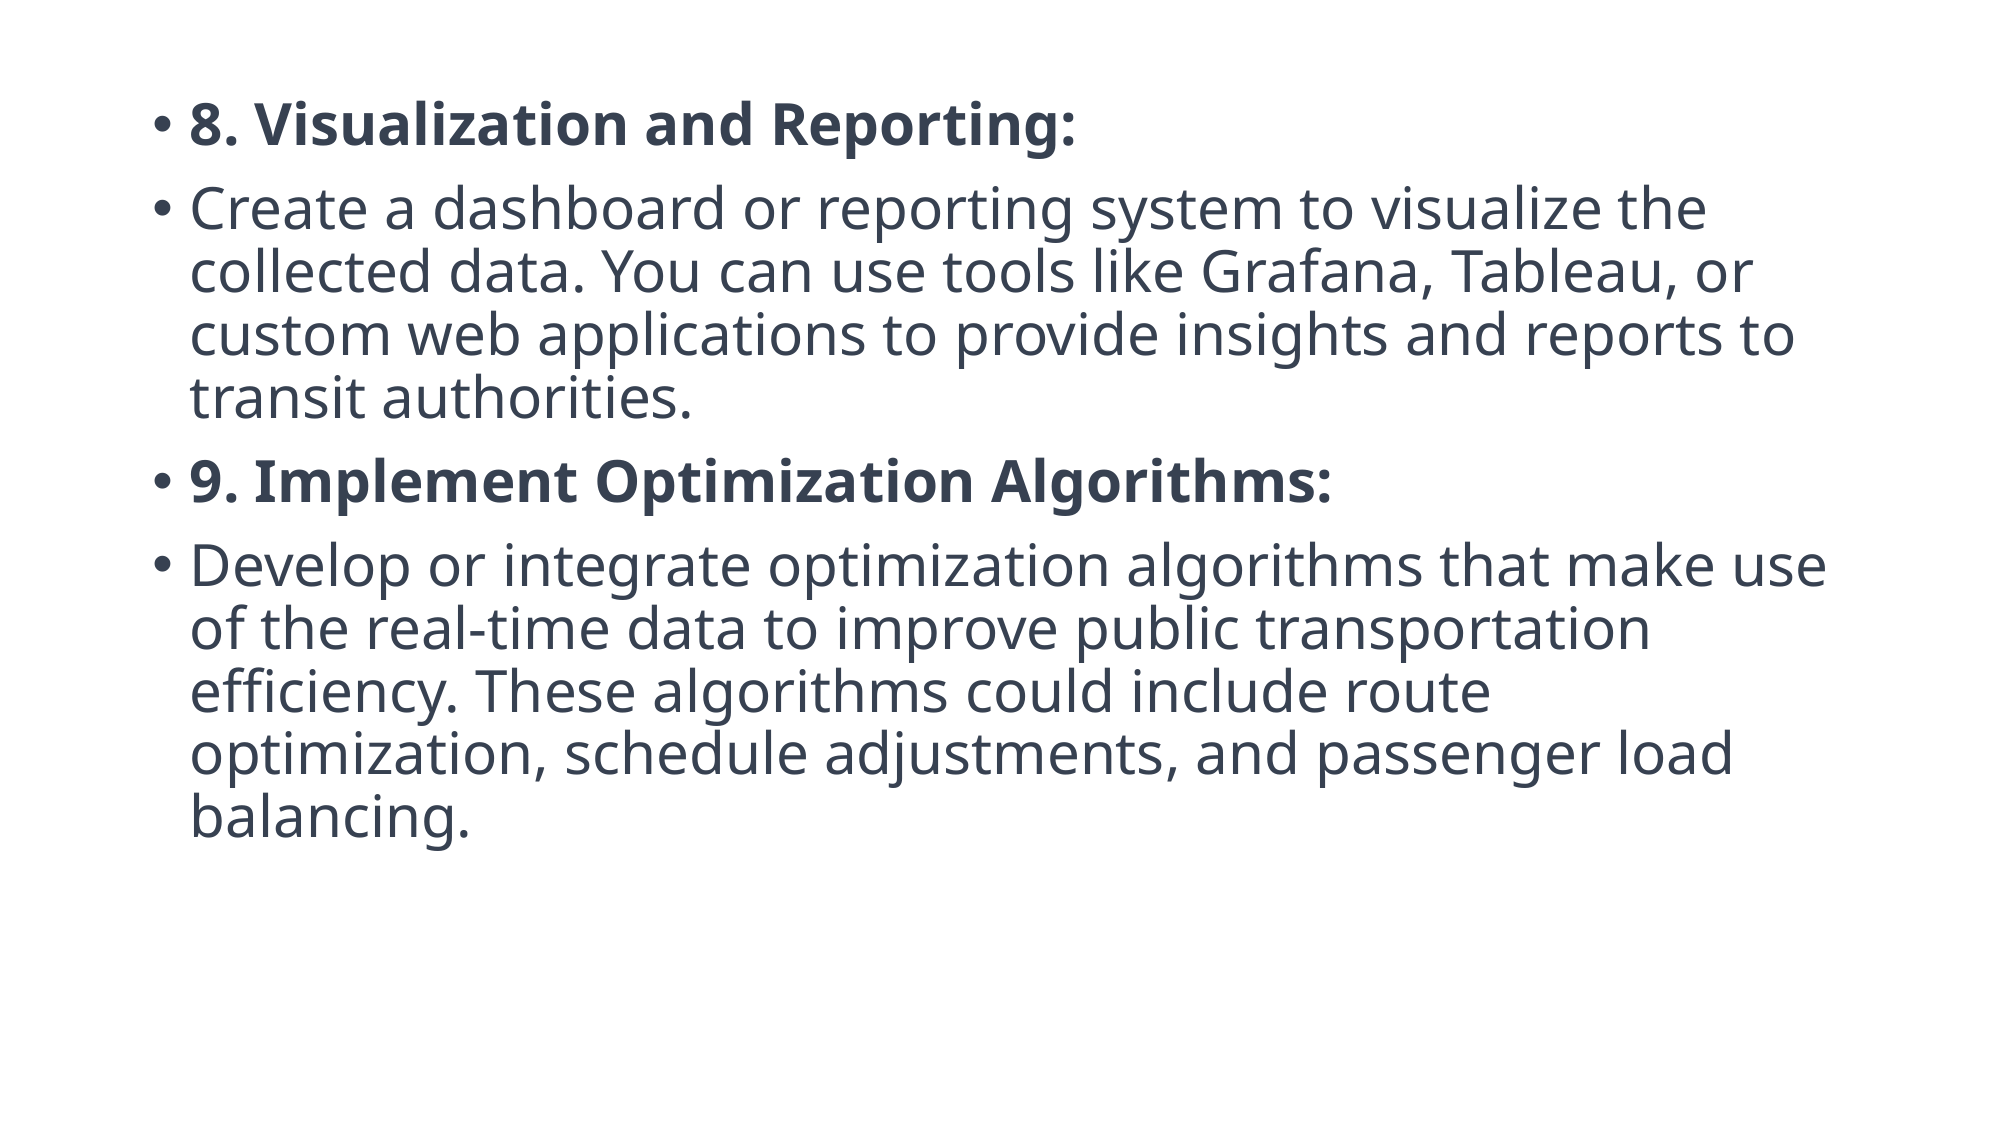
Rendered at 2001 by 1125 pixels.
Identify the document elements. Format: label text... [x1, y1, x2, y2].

list 8. Visualization and Reporting: Create a dashboard or reporting system to visualize the collected data. You can use tools like Grafana, Tableau, or custom web applications to provide insights and reports to transit authorities. 9. Implement Optimization Algorithms: Develop or integrate optimization algorithms that make use of the real-time data to improve public transportation efficiency. These algorithms could include route optimization, schedule adjustments, and passenger load balancing. [137, 88, 1863, 1029]
